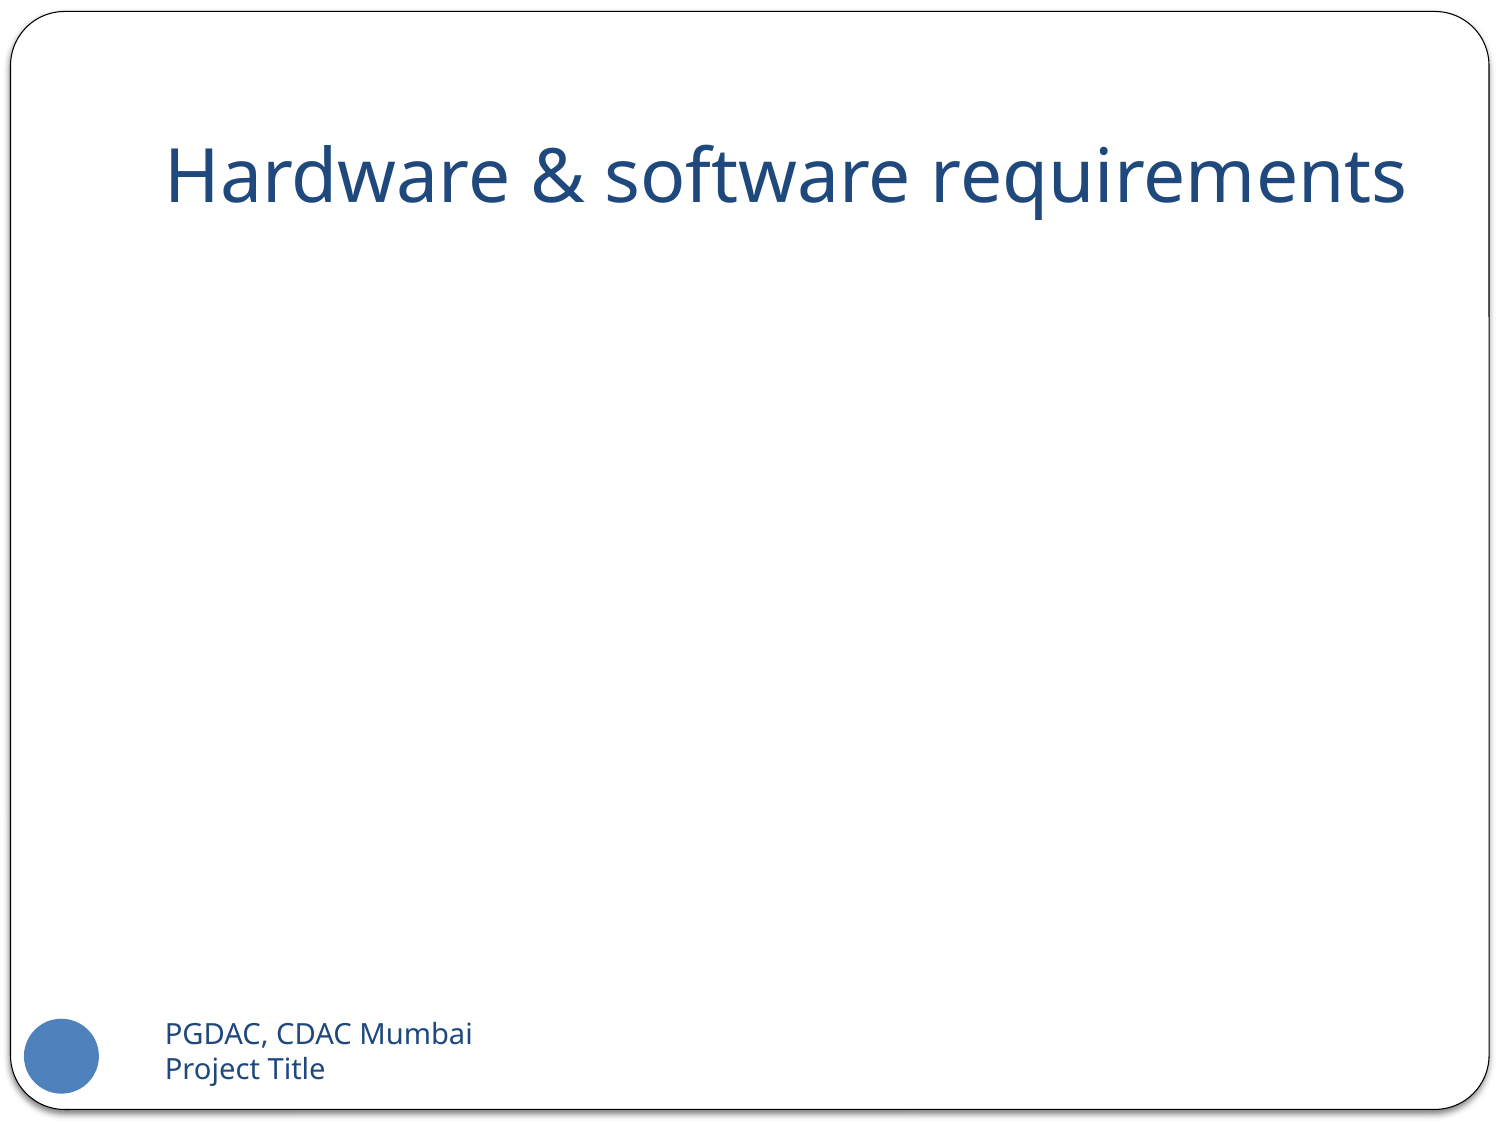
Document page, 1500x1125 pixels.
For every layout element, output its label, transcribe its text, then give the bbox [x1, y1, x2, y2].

title Hardware & software requirements [150, 45, 1425, 233]
footer PGDAC, CDAC Mumbai Project Title [150, 1012, 800, 1088]
slide_number [23, 1018, 99, 1094]
